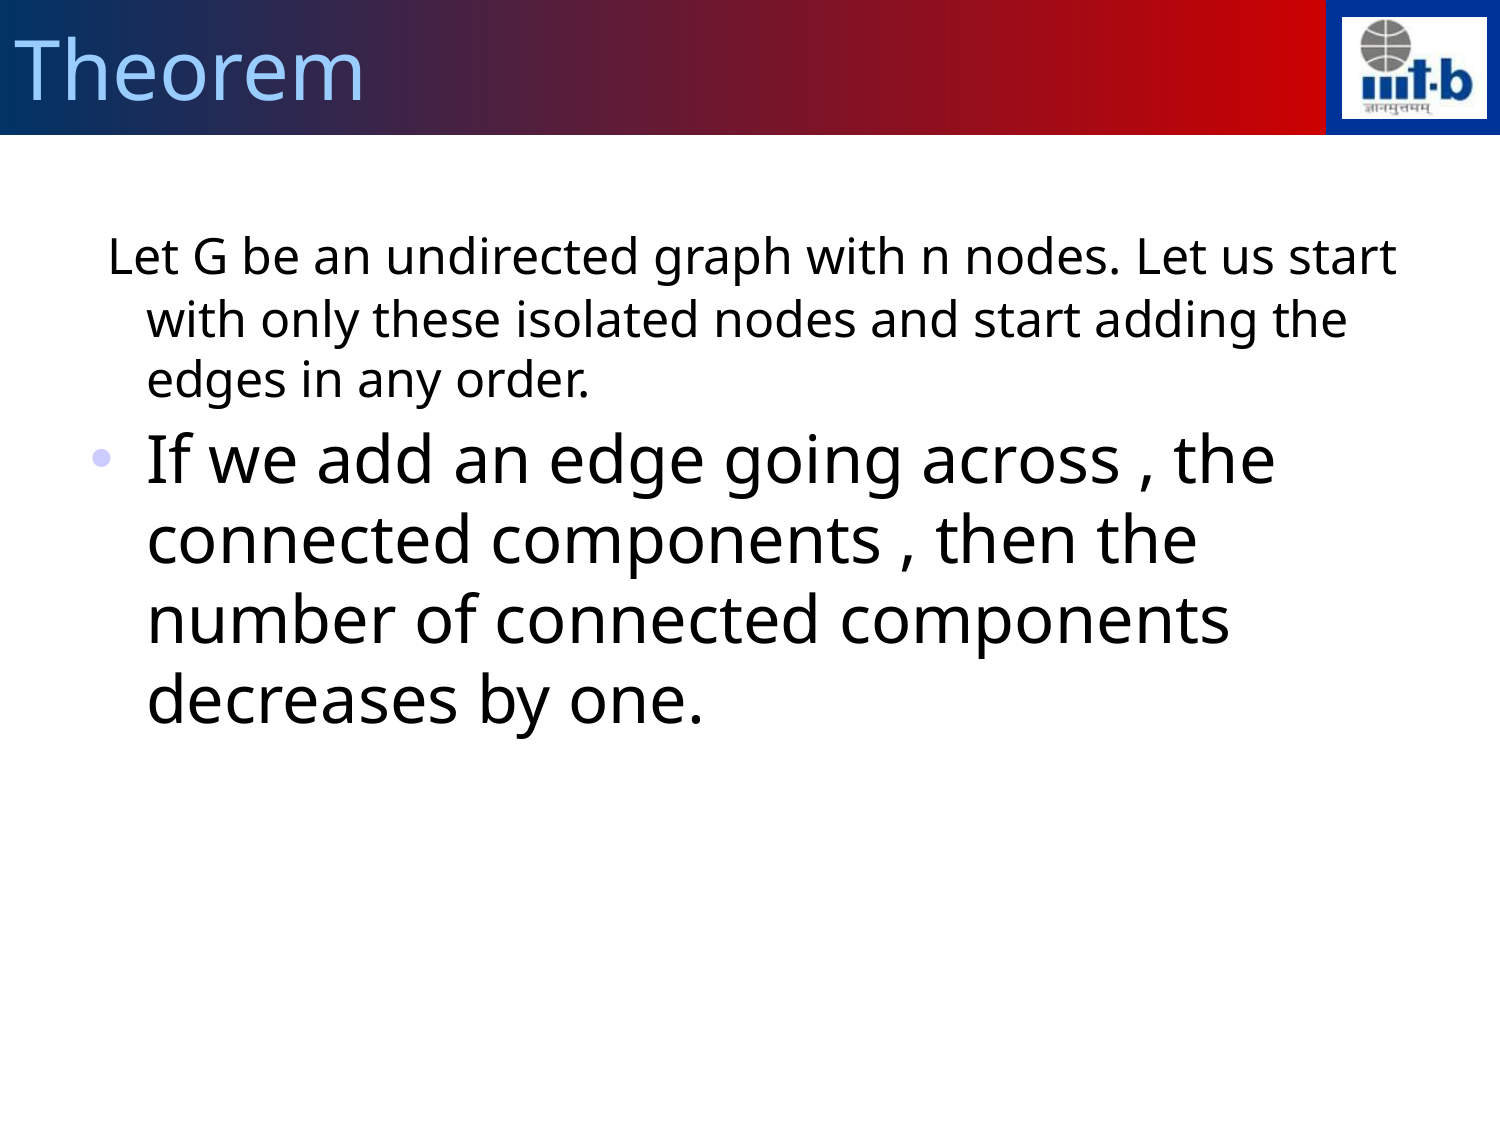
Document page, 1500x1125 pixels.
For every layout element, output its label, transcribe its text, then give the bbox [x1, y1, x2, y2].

list Let G be an undirected graph with n nodes. Let us start with only these isolated nodes and start adding the edges in any order. If we add an edge going across , the connected components , then the number of connected components decreases by one. [74, 199, 1426, 1006]
title Theorem [0, 0, 1326, 136]
picture [1342, 17, 1487, 119]
